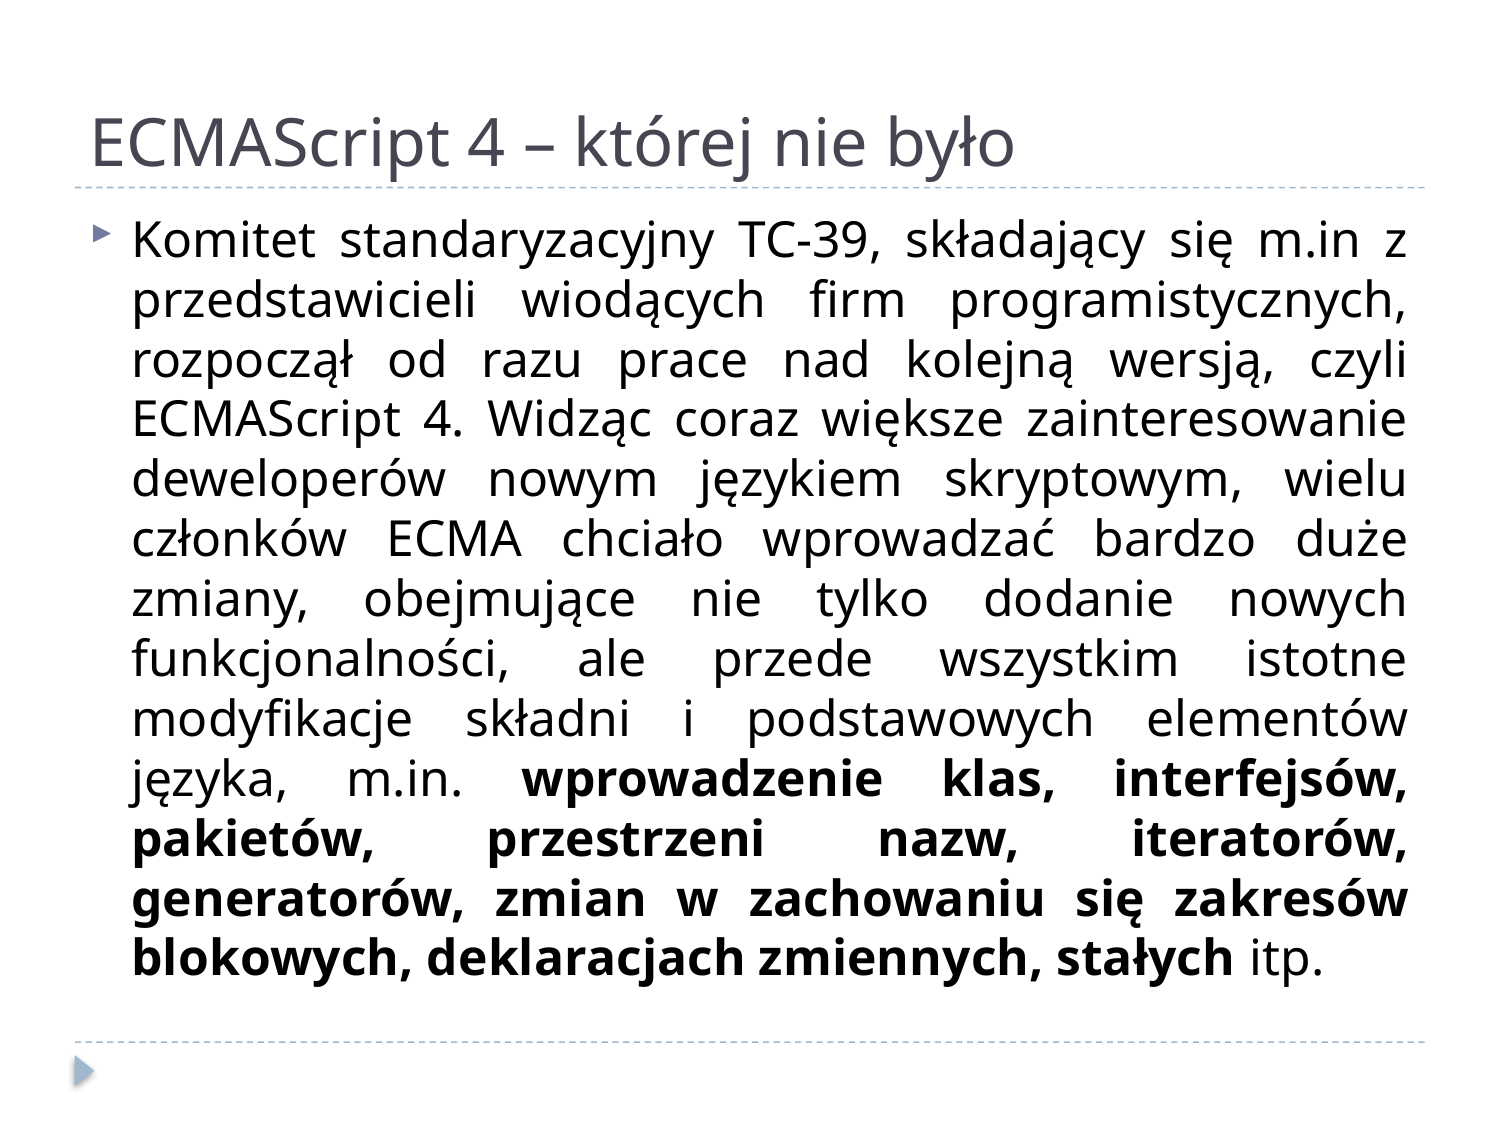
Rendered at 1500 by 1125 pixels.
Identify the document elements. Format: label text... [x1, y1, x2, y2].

list Komitet standaryzacyjny TC-39, składający się m.in z przedstawicieli wiodących firm programistycznych, rozpoczął od razu prace nad kolejną wersją, czyli ECMAScript 4. Widząc coraz większe zainteresowanie deweloperów nowym językiem skryptowym, wielu członków ECMA chciało wprowadzać bardzo duże zmiany, obejmujące nie tylko dodanie nowych funkcjonalności, ale przede wszystkim istotne modyfikacje składni i podstawowych elementów języka, m.in. wprowadzenie klas, interfejsów, pakietów, przestrzeni nazw, iteratorów, generatorów, zmian w zachowaniu się zakresów blokowych, deklaracjach zmiennych, stałych itp. [75, 200, 1425, 1010]
title ECMAScript 4 – której nie było [75, 24, 1425, 188]
